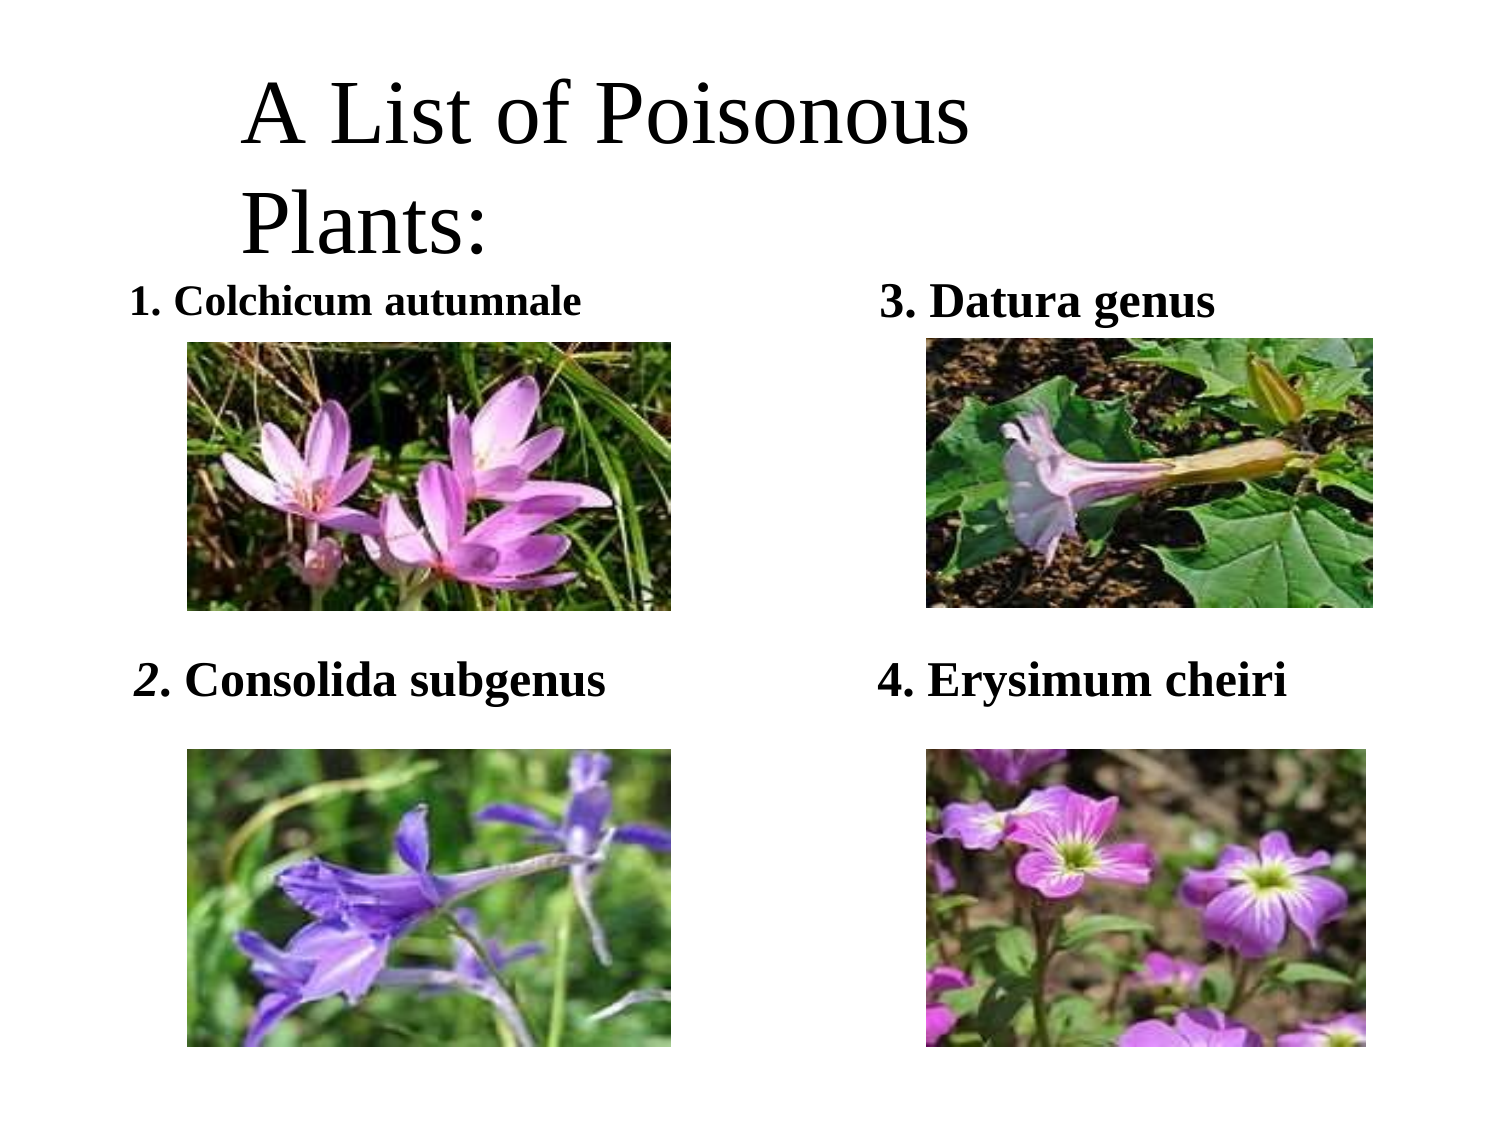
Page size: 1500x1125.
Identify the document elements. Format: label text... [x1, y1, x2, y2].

text_box 2. Consolida subgenus [132, 644, 610, 707]
picture [926, 749, 1366, 1047]
picture [926, 338, 1373, 608]
text_box 4. Erysimum cheiri [875, 644, 1290, 707]
title A List of Poisonous Plants: [237, 49, 1241, 272]
text_box 1. Colchicum autumnale 3. Datura genus [126, 240, 1217, 333]
picture [186, 749, 671, 1047]
picture [186, 341, 671, 611]
